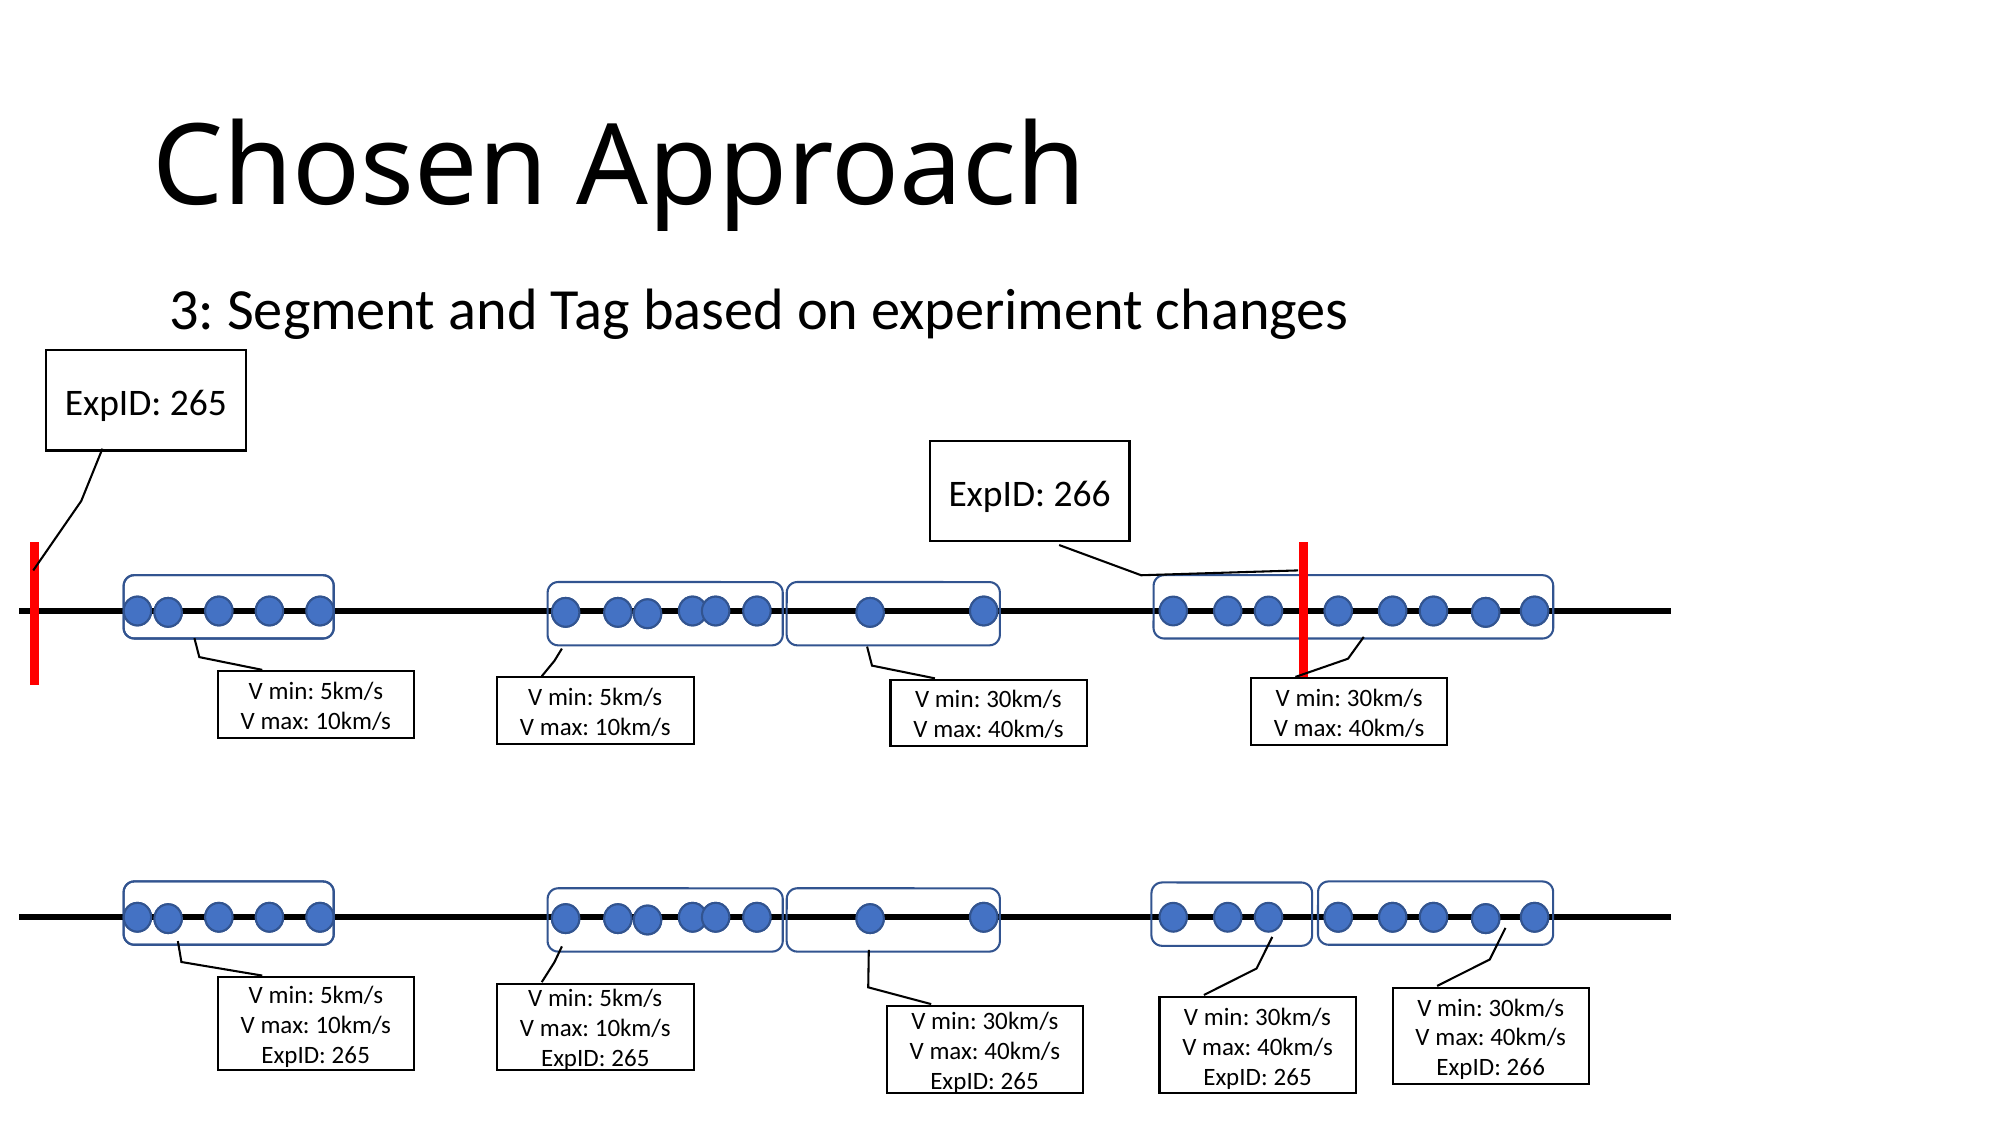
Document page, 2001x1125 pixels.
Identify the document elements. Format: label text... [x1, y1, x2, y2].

text_box [1213, 612, 1243, 627]
text_box [1253, 595, 1284, 610]
text_box ExpID: 266 [929, 440, 1131, 542]
text_box V min: 30km/s V max: 40km/s [1304, 636, 1365, 676]
title Chosen Approach [137, 59, 1863, 278]
text_box [785, 887, 1001, 917]
text_box V min: 30km/s V max: 40km/s ExpID: 265 [1158, 936, 1357, 1094]
text_box [1308, 612, 1555, 640]
text_box V min: 30km/s V max: 40km/s [866, 646, 1088, 747]
text_box V min: 5km/s V max: 10km/s [193, 637, 415, 739]
text_box [1253, 612, 1284, 627]
text_box V min: 5km/s V max: 10km/s ExpID: 265 [176, 940, 415, 1071]
text_box [1158, 595, 1188, 610]
text_box [122, 612, 335, 640]
text_box [1150, 918, 1314, 947]
text_box [1152, 574, 1299, 610]
text_box [785, 918, 1001, 953]
text_box [785, 612, 1001, 647]
text_box V min: 5km/s V max: 10km/s ExpID: 265 [496, 945, 695, 1071]
text_box V min: 5km/s V max: 10km/s [496, 648, 695, 745]
text_box [546, 580, 784, 610]
text_box [546, 612, 784, 647]
text_box [122, 574, 335, 610]
text_box [785, 580, 1001, 610]
text_box [1158, 612, 1188, 627]
text_box [122, 880, 335, 917]
text_box ExpID: 266 [1058, 544, 1299, 577]
text_box V min: 30km/s V max: 40km/s ExpID: 265 [867, 949, 1084, 1094]
text_box [1316, 918, 1555, 946]
text_box 3: Segment and Tag based on experiment changes [154, 264, 1880, 349]
text_box [1152, 612, 1299, 640]
text_box [1213, 595, 1243, 610]
text_box [1316, 880, 1555, 917]
text_box ExpID: 265 [35, 349, 247, 570]
text_box [1308, 574, 1555, 610]
text_box V min: 30km/s V max: 40km/s ExpID: 266 [1392, 927, 1590, 1085]
text_box [546, 887, 784, 917]
text_box [122, 918, 335, 946]
text_box [1150, 881, 1314, 917]
text_box [546, 918, 784, 953]
text_box V min: 30km/s V max: 40km/s [1250, 673, 1448, 746]
